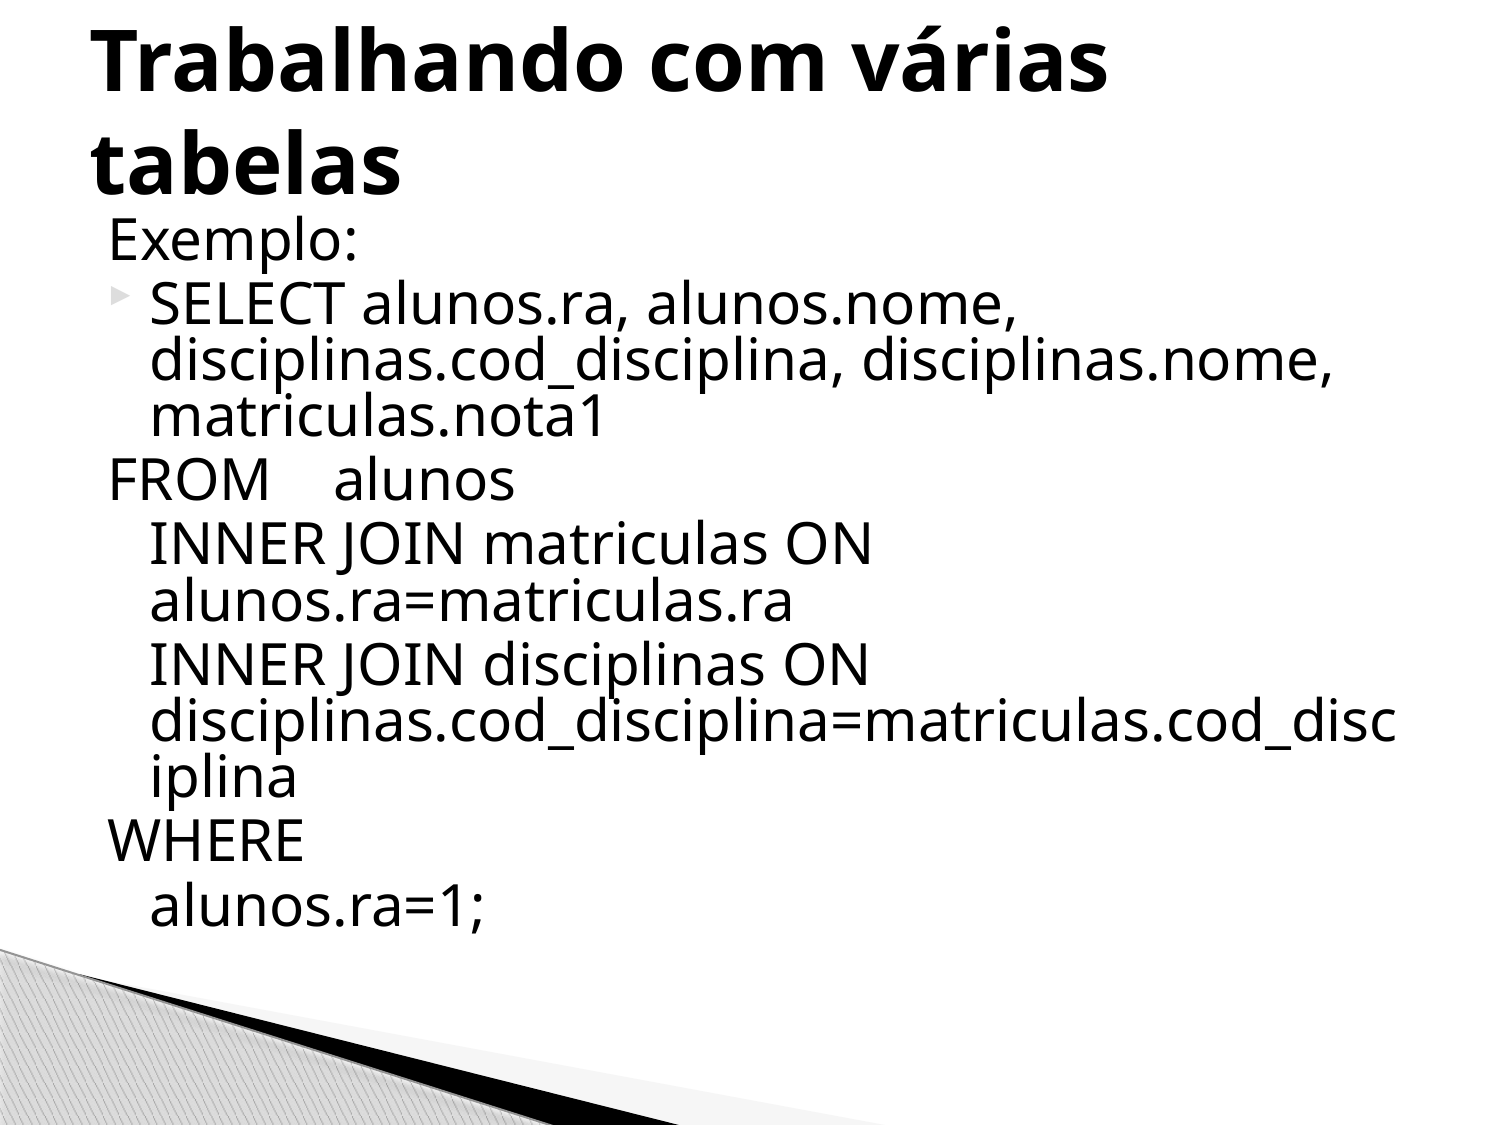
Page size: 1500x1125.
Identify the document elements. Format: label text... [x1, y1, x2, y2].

list Exemplo: SELECT alunos.ra, alunos.nome, disciplinas.cod_disciplina, disciplinas.nome, matriculas.nota1 FROM alunos INNER JOIN matriculas ON alunos.ra=matriculas.ra INNER JOIN disciplinas ON disciplinas.cod_disciplina=matriculas.cod_disciplina WHERE alunos.ra=1; [75, 208, 1425, 1047]
title Trabalhando com várias tabelas [75, 45, 1425, 173]
